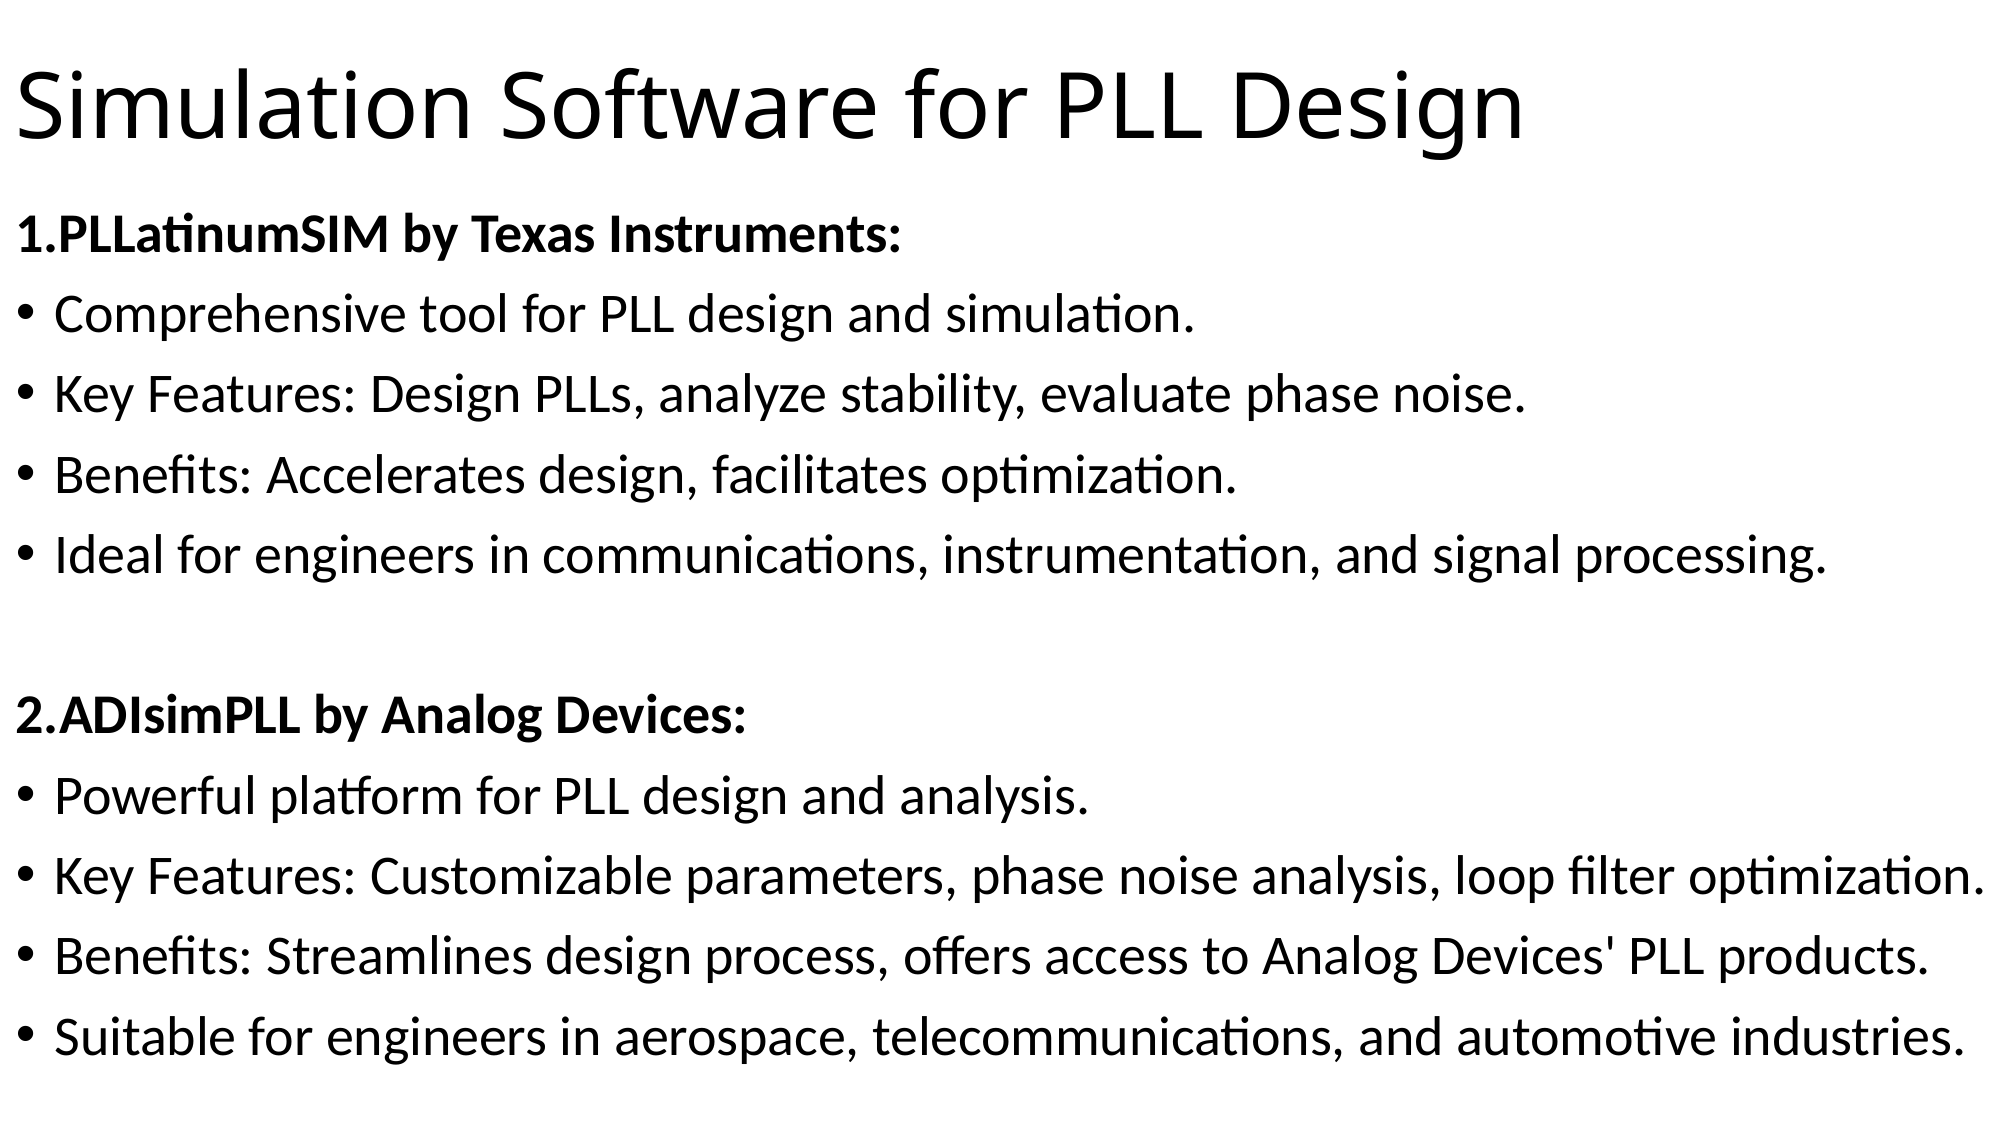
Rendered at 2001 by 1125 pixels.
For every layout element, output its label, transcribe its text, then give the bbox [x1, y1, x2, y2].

list 1.PLLatinumSIM by Texas Instruments: Comprehensive tool for PLL design and simulation. Key Features: Design PLLs, analyze stability, evaluate phase noise. Benefits: Accelerates design, facilitates optimization. Ideal for engineers in communications, instrumentation, and signal processing. 2.ADIsimPLL by Analog Devices: Powerful platform for PLL design and analysis. Key Features: Customizable parameters, phase noise analysis, loop filter optimization. Benefits: Streamlines design process, offers access to Analog Devices' PLL products. Suitable for engineers in aerospace, telecommunications, and automotive industries. [0, 196, 2000, 1125]
title Simulation Software for PLL Design [0, 0, 1726, 196]
